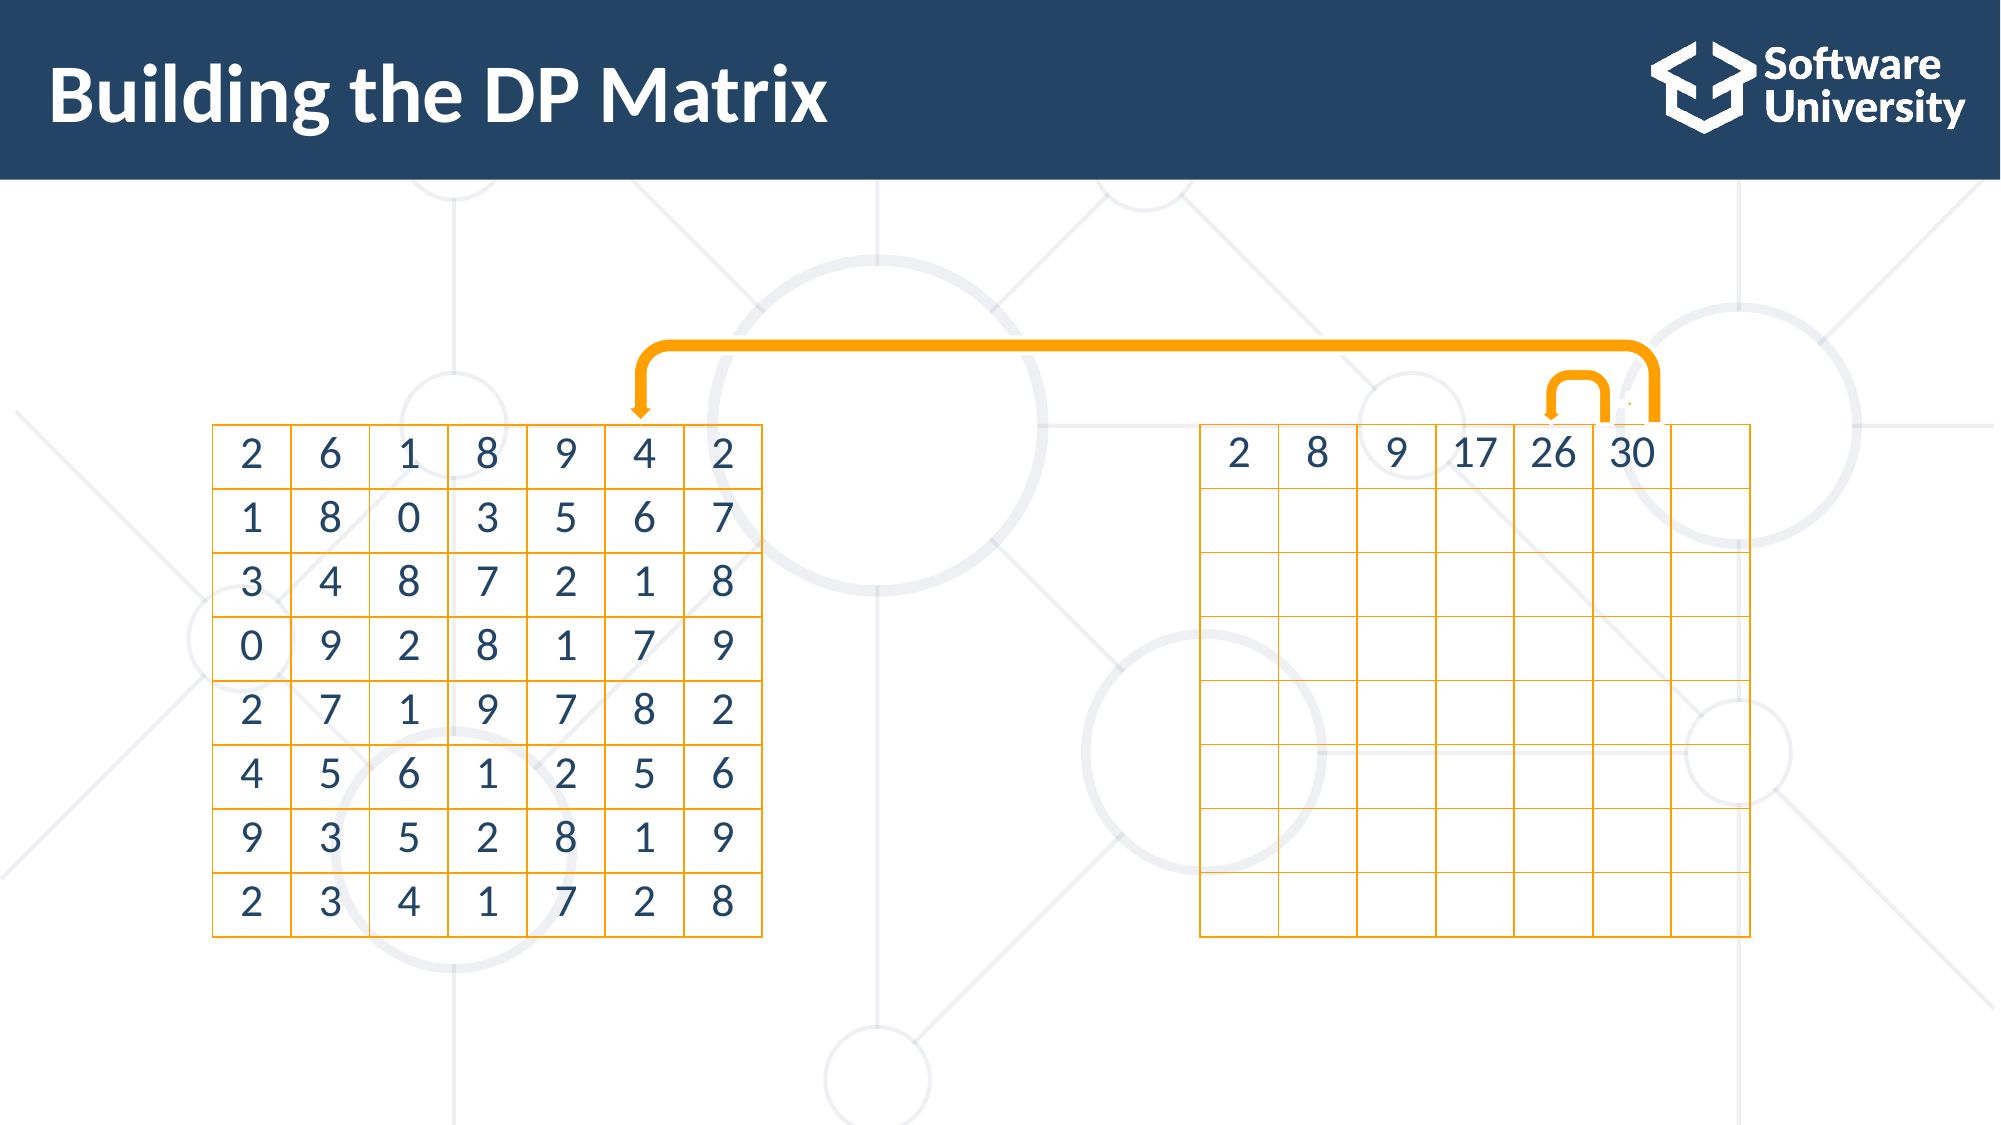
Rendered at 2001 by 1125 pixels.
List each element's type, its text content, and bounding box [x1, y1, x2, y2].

table_cell 3 [449, 490, 526, 552]
table_cell 8 [292, 490, 369, 552]
table_cell [1672, 745, 1749, 808]
table_cell [1201, 809, 1278, 872]
table_cell [1279, 873, 1356, 936]
table_cell 5 [370, 810, 447, 872]
table_cell 1 [606, 554, 683, 616]
table_cell 8 [528, 810, 604, 872]
table_cell 1 [370, 682, 447, 744]
table_cell 4 [370, 874, 447, 936]
table_header 2 [213, 426, 290, 488]
table_cell 6 [685, 746, 761, 808]
table_cell [1672, 681, 1749, 744]
table_cell [1437, 553, 1513, 616]
table_cell 8 [370, 554, 447, 616]
table_cell 9 [685, 810, 761, 872]
table_cell 9 [213, 810, 290, 872]
table_cell [1201, 681, 1278, 744]
table_cell [1594, 681, 1670, 744]
table_cell [1437, 873, 1513, 936]
table_cell [1672, 553, 1749, 616]
table_cell 9 [292, 618, 369, 680]
table_cell [1279, 745, 1356, 808]
table_cell [1279, 681, 1356, 744]
table_cell [1358, 553, 1435, 616]
table_cell [1672, 617, 1749, 680]
table_cell [1279, 809, 1356, 872]
table_cell 8 [685, 874, 761, 936]
table_cell 9 [449, 682, 526, 744]
table_cell 7 [449, 554, 526, 616]
table_cell [1515, 617, 1592, 680]
table_cell 6 [370, 746, 447, 808]
title Building the DP Matrix [31, 16, 1625, 162]
table_cell [1437, 617, 1513, 680]
table_header 6 [292, 426, 369, 488]
table_cell [1594, 745, 1670, 808]
table_cell 4 [213, 746, 290, 808]
table_cell [1437, 681, 1513, 744]
table_cell 8 [685, 554, 761, 616]
table_cell [1515, 681, 1592, 744]
table_cell [1594, 617, 1670, 680]
table_cell [1358, 681, 1435, 744]
table_cell [1594, 489, 1670, 552]
table_cell [1201, 745, 1278, 808]
table_cell 8 [606, 682, 683, 744]
table_cell 1 [213, 490, 290, 552]
table_cell 4 [292, 554, 369, 616]
table_cell [1437, 809, 1513, 872]
table_cell 1 [449, 746, 526, 808]
picture [1651, 41, 1966, 134]
table_cell 2 [528, 746, 604, 808]
table_cell [1358, 809, 1435, 872]
table_cell 2 [370, 618, 447, 680]
table_cell 2 [528, 554, 604, 616]
table_cell 1 [528, 618, 604, 680]
table_cell 1 [606, 810, 683, 872]
table_cell 0 [370, 490, 447, 552]
table_cell 3 [213, 554, 290, 616]
table_cell [1515, 489, 1592, 552]
table_cell 7 [606, 618, 683, 680]
table_header 8 [449, 426, 526, 488]
table_cell 5 [292, 746, 369, 808]
table_cell 5 [528, 490, 604, 552]
table_header 4 [606, 426, 683, 488]
table_cell 6 [606, 490, 683, 552]
table_header 9 [1358, 425, 1435, 488]
table_header 8 [1279, 425, 1356, 488]
table_cell 8 [449, 618, 526, 680]
table_header 9 [528, 426, 604, 488]
table_header 26 [1515, 425, 1592, 488]
table_cell [1279, 489, 1356, 552]
table_cell 7 [685, 490, 761, 552]
table_cell [1437, 745, 1513, 808]
table_cell [1515, 745, 1592, 808]
table_cell 3 [292, 874, 369, 936]
table_cell 2 [449, 810, 526, 872]
table_cell 7 [292, 682, 369, 744]
text_box [622, 335, 1665, 427]
table_cell [1672, 489, 1749, 552]
table_cell [1437, 489, 1513, 552]
table_cell [1672, 873, 1749, 936]
table_cell 2 [213, 682, 290, 744]
table_cell [1358, 617, 1435, 680]
table_cell 2 [213, 874, 290, 936]
table_cell [1201, 489, 1278, 552]
table_cell 7 [528, 874, 604, 936]
table_header [1672, 425, 1749, 488]
table_cell [1279, 553, 1356, 616]
table_header 2 [1201, 425, 1278, 488]
table_cell [1358, 873, 1435, 936]
table_cell [1515, 809, 1592, 872]
table_cell [1279, 617, 1356, 680]
table_header 1 [370, 426, 447, 488]
table_cell [1201, 617, 1278, 680]
table_cell 9 [685, 618, 761, 680]
table_header 17 [1437, 425, 1513, 488]
table_cell [1594, 809, 1670, 872]
table_cell 3 [292, 810, 369, 872]
table_cell [1515, 873, 1592, 936]
table_cell [1201, 873, 1278, 936]
table_cell 0 [213, 618, 290, 680]
table_cell [1672, 809, 1749, 872]
table_cell 7 [528, 682, 604, 744]
table_header 2 [685, 426, 761, 488]
table_cell 2 [606, 874, 683, 936]
table_cell 2 [685, 682, 761, 744]
table_header 30 [1594, 425, 1670, 488]
table_cell [1358, 489, 1435, 552]
table_cell 1 [449, 874, 526, 936]
table_cell [1358, 745, 1435, 808]
table_cell [1594, 873, 1670, 936]
text_box [1535, 365, 1615, 427]
table_cell [1515, 553, 1592, 616]
table_cell [1201, 553, 1278, 616]
table_cell 5 [606, 746, 683, 808]
table_cell [1594, 553, 1670, 616]
text_box [1617, 391, 1642, 416]
